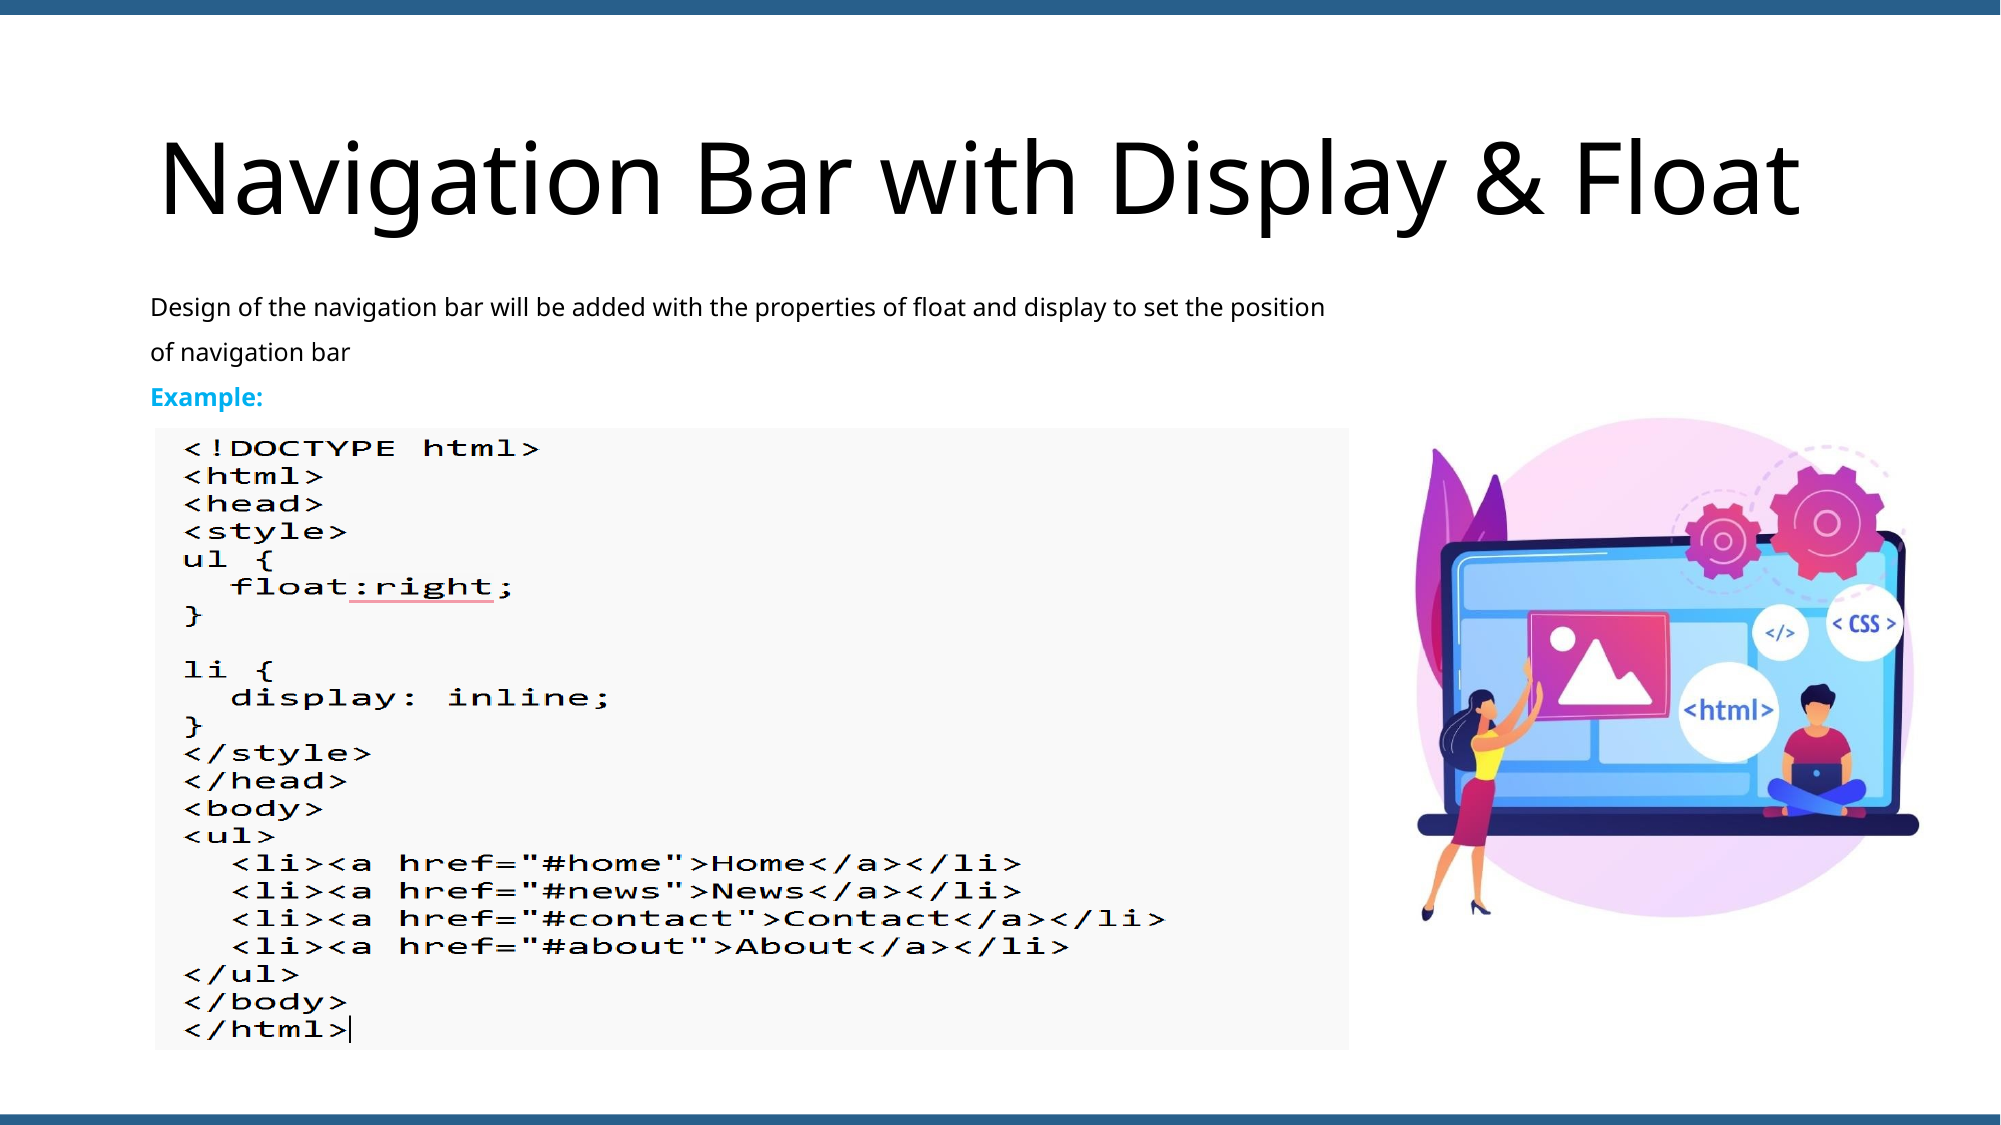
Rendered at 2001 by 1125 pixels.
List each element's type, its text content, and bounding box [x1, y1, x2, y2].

picture [155, 428, 1349, 1051]
text_box Design of the navigation bar will be added with the properties of float and display to set the position of navigation bar Example: [149, 274, 1340, 457]
title Navigation Bar with Display & Float [155, 112, 1856, 303]
picture [1410, 412, 1924, 927]
